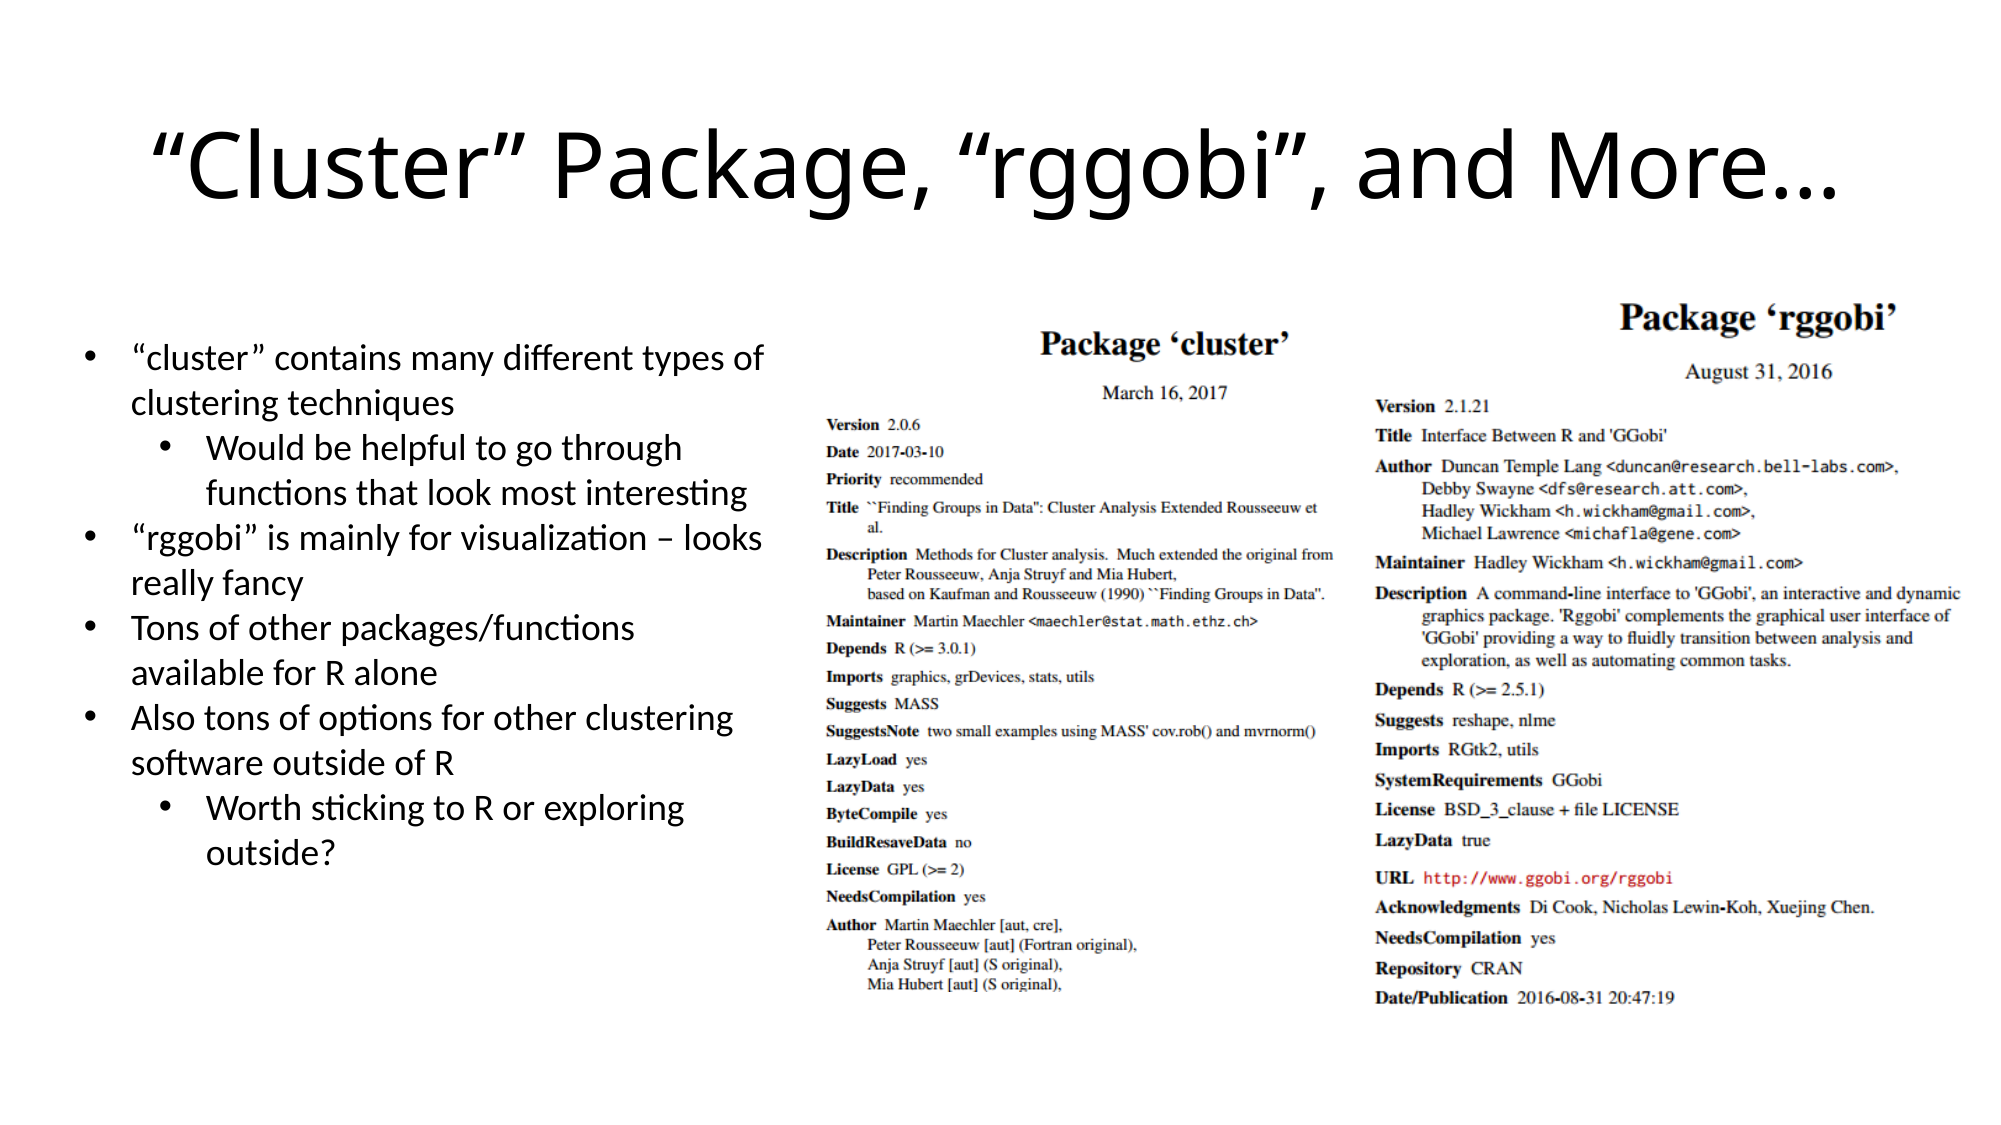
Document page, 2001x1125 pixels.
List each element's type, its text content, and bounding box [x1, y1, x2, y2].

title “Cluster” Package, “rggobi”, and More… [137, 59, 1863, 278]
picture [1344, 277, 1977, 1029]
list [696, 277, 1344, 992]
text_box “cluster” contains many different types of clustering techniques Would be helpful to go through functions that look most interesting “rggobi” is mainly for visualization – looks really fancy Tons of other packages/functions available for R alone Also tons of options for other clustering software outside of R Worth sticking to R or exploring outside? [69, 325, 696, 881]
